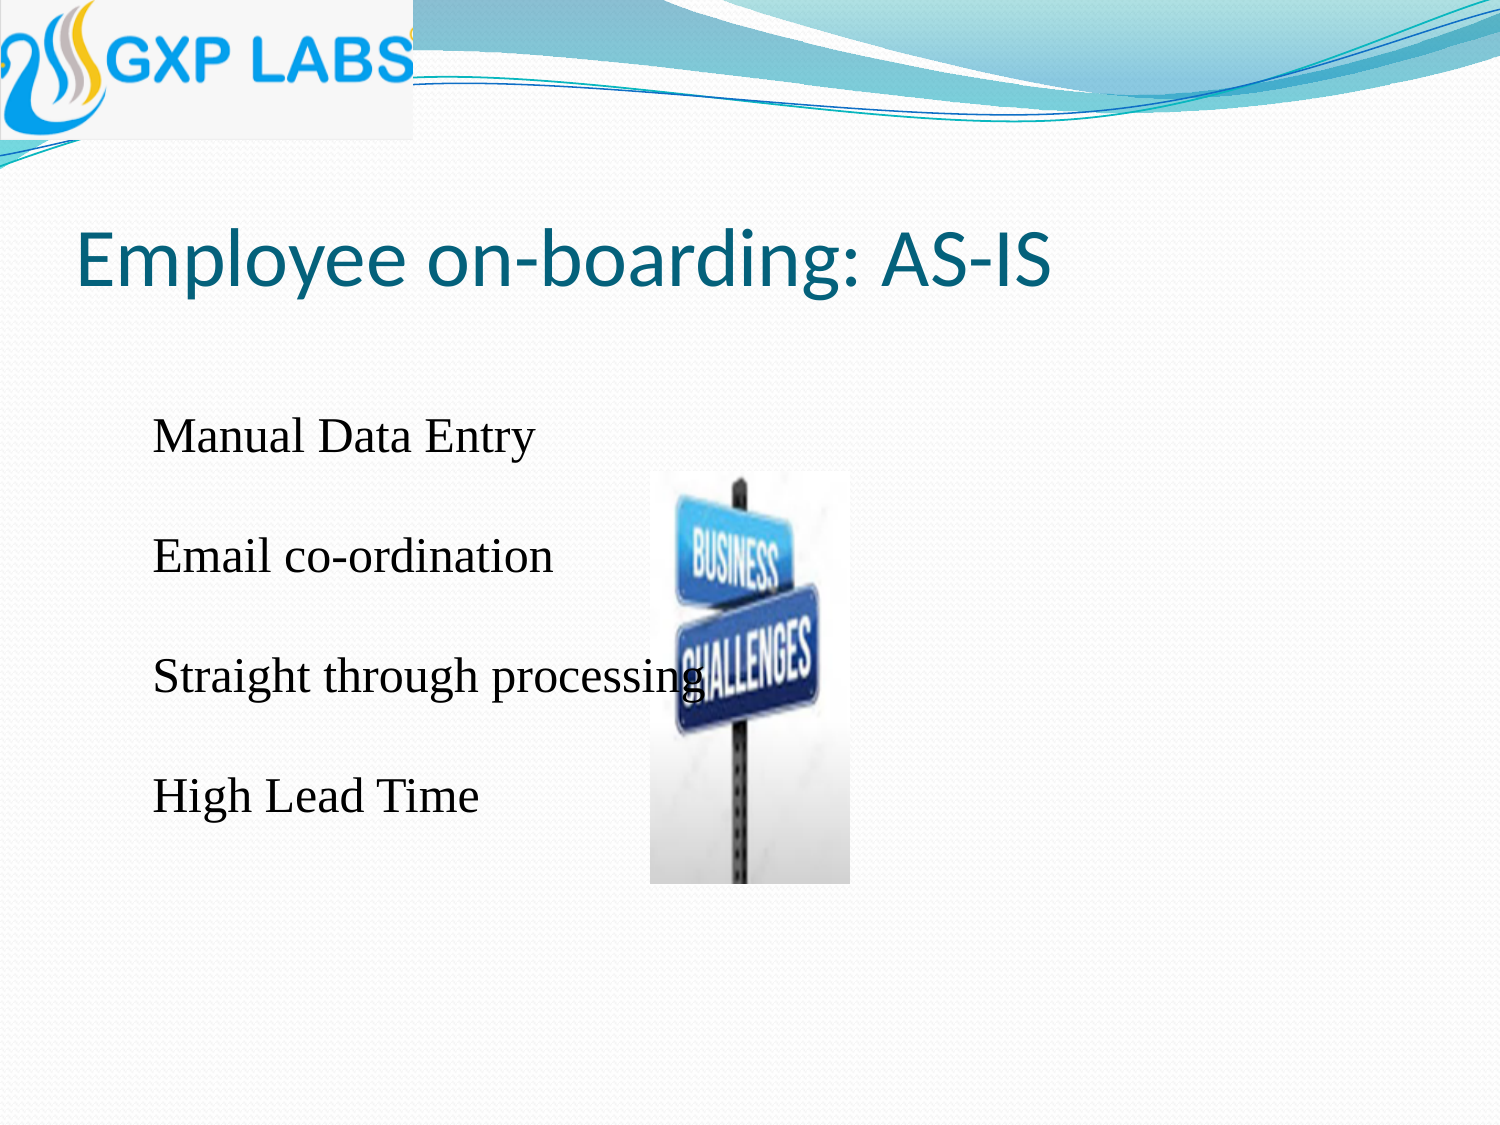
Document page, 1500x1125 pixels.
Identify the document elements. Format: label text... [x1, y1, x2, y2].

title Employee on-boarding: AS-IS [75, 115, 1425, 303]
text_box Manual Data Entry Email co-ordination Straight through processing High Lead Time [137, 274, 1000, 1125]
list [650, 470, 850, 884]
picture [0, 0, 413, 141]
